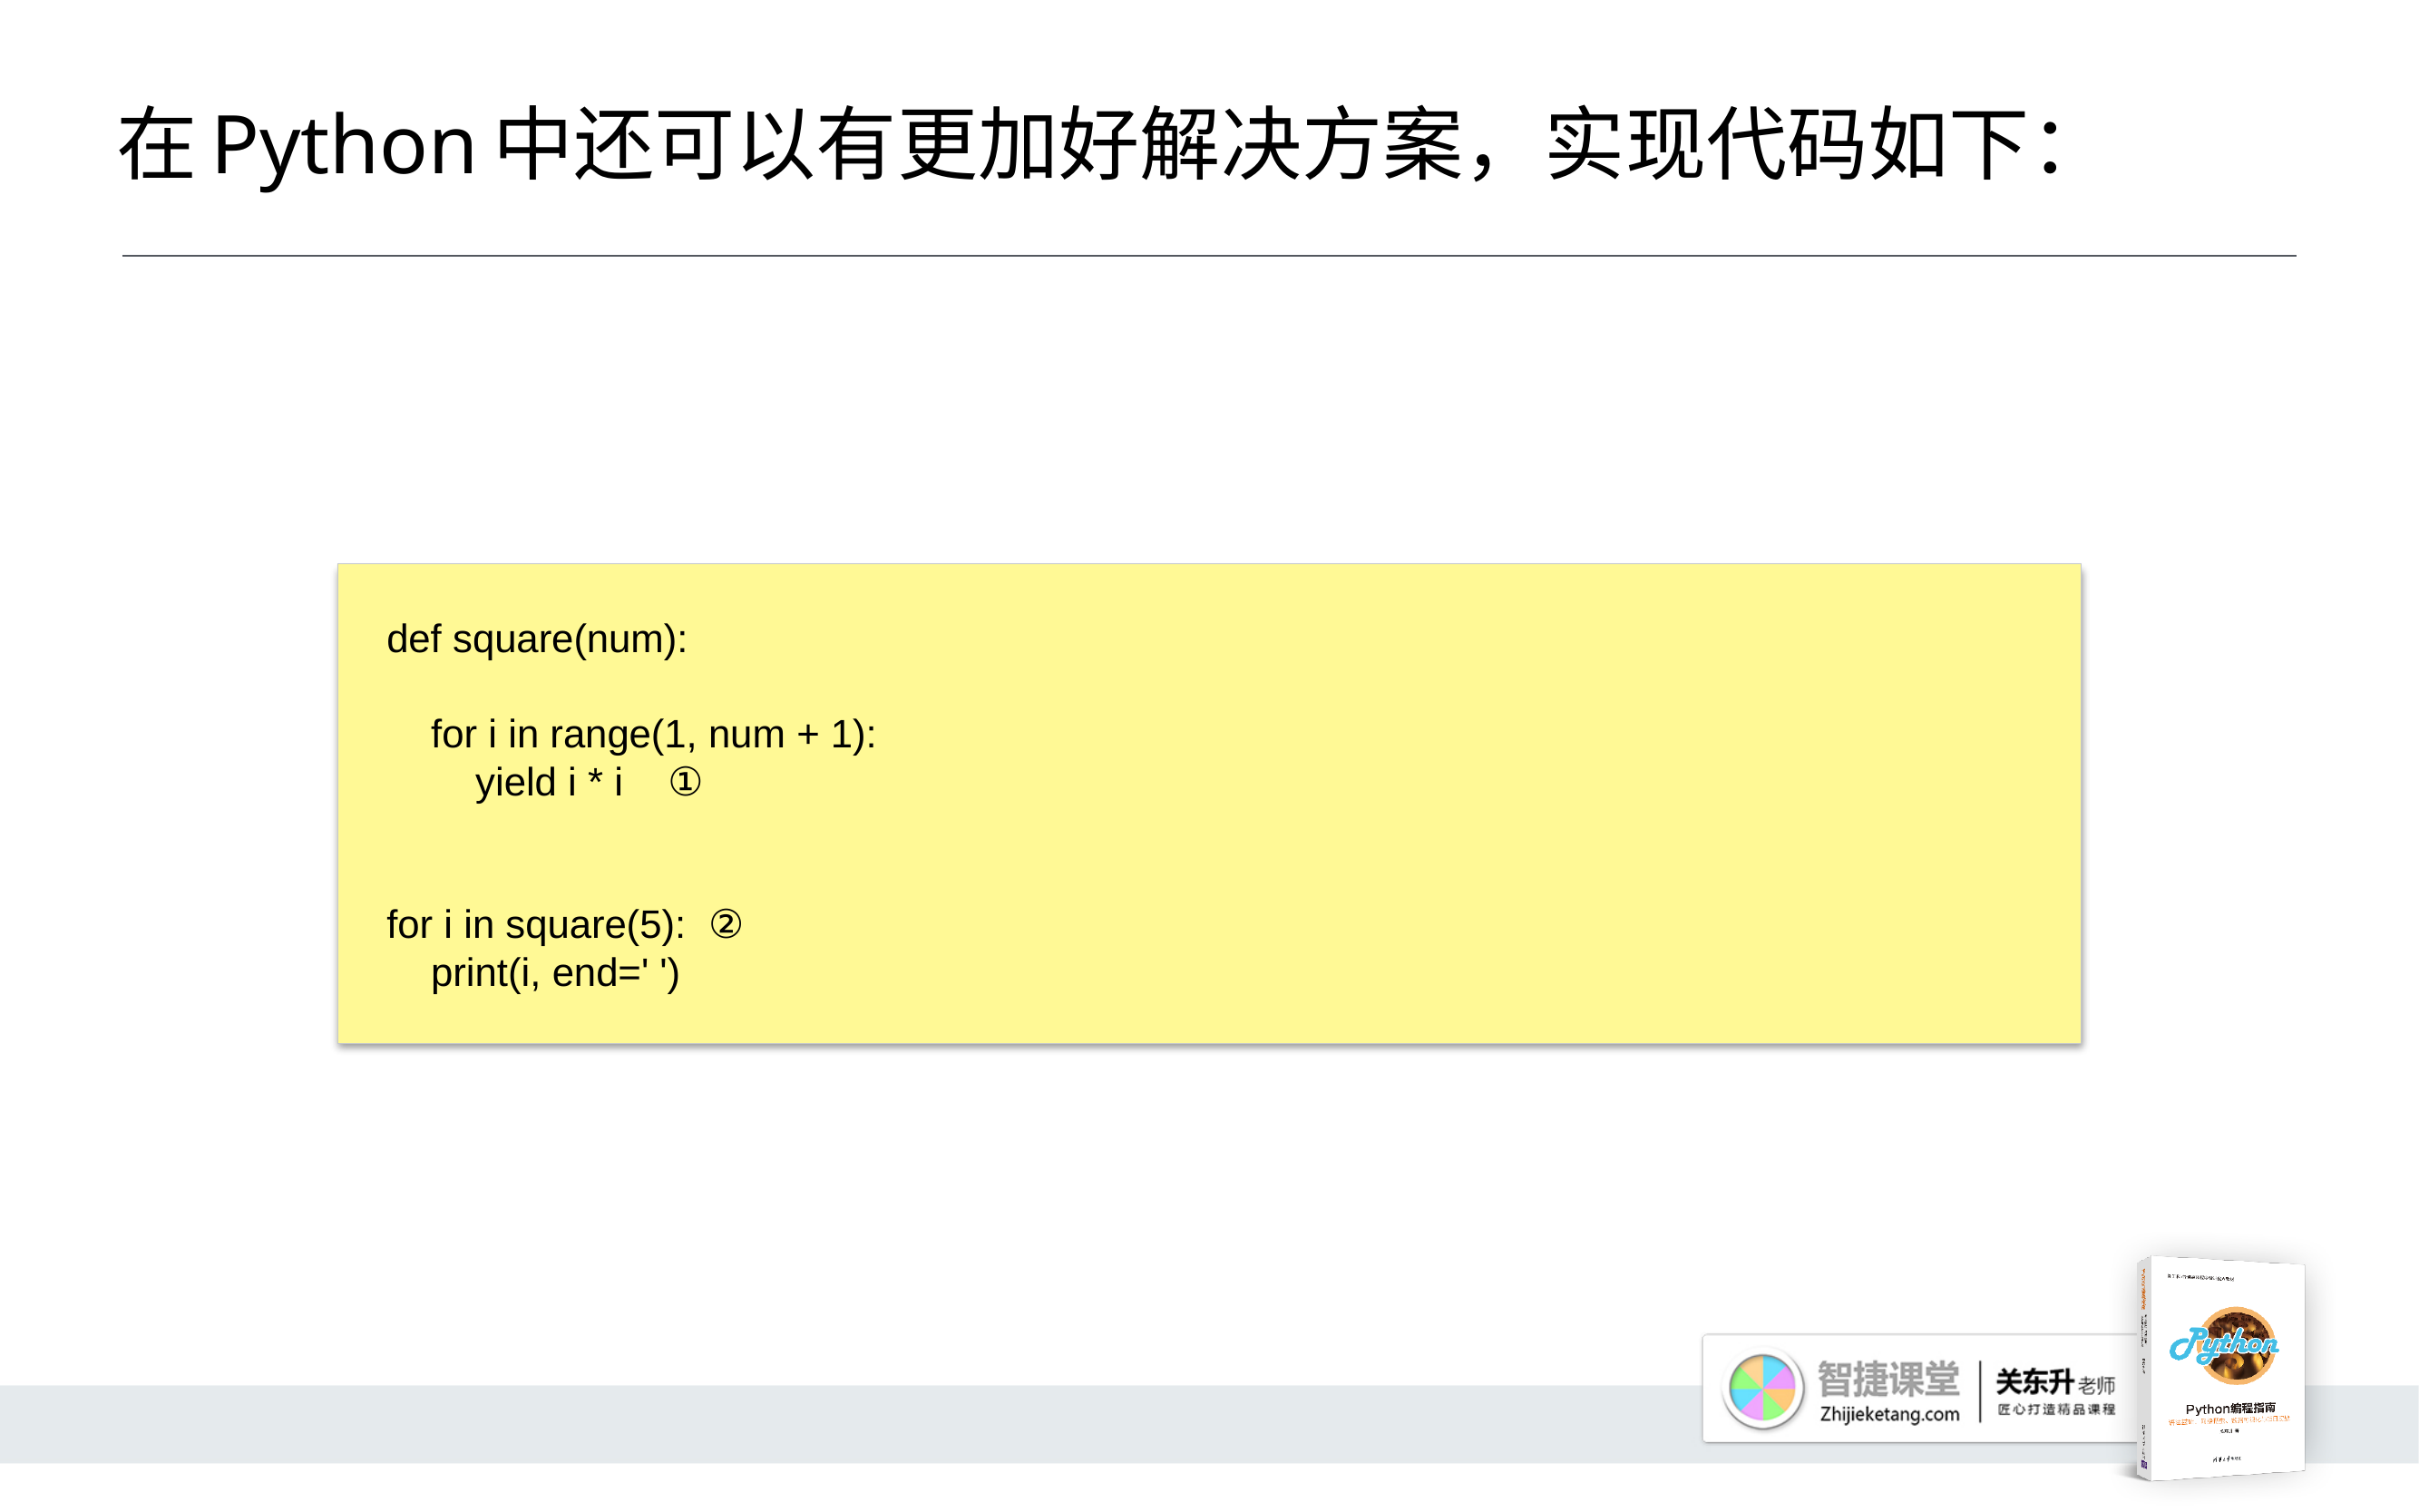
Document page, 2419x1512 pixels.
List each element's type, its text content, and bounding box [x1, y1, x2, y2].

title 在Python中还可以有更加好解决方案，实现代码如下： [107, 83, 2148, 237]
picture [0, 0, 2419, 1512]
text_box def square(num): for i in range(1, num + 1): yield i * i ① for i in square(5): ② print(i, end=' ') [337, 563, 2082, 1044]
